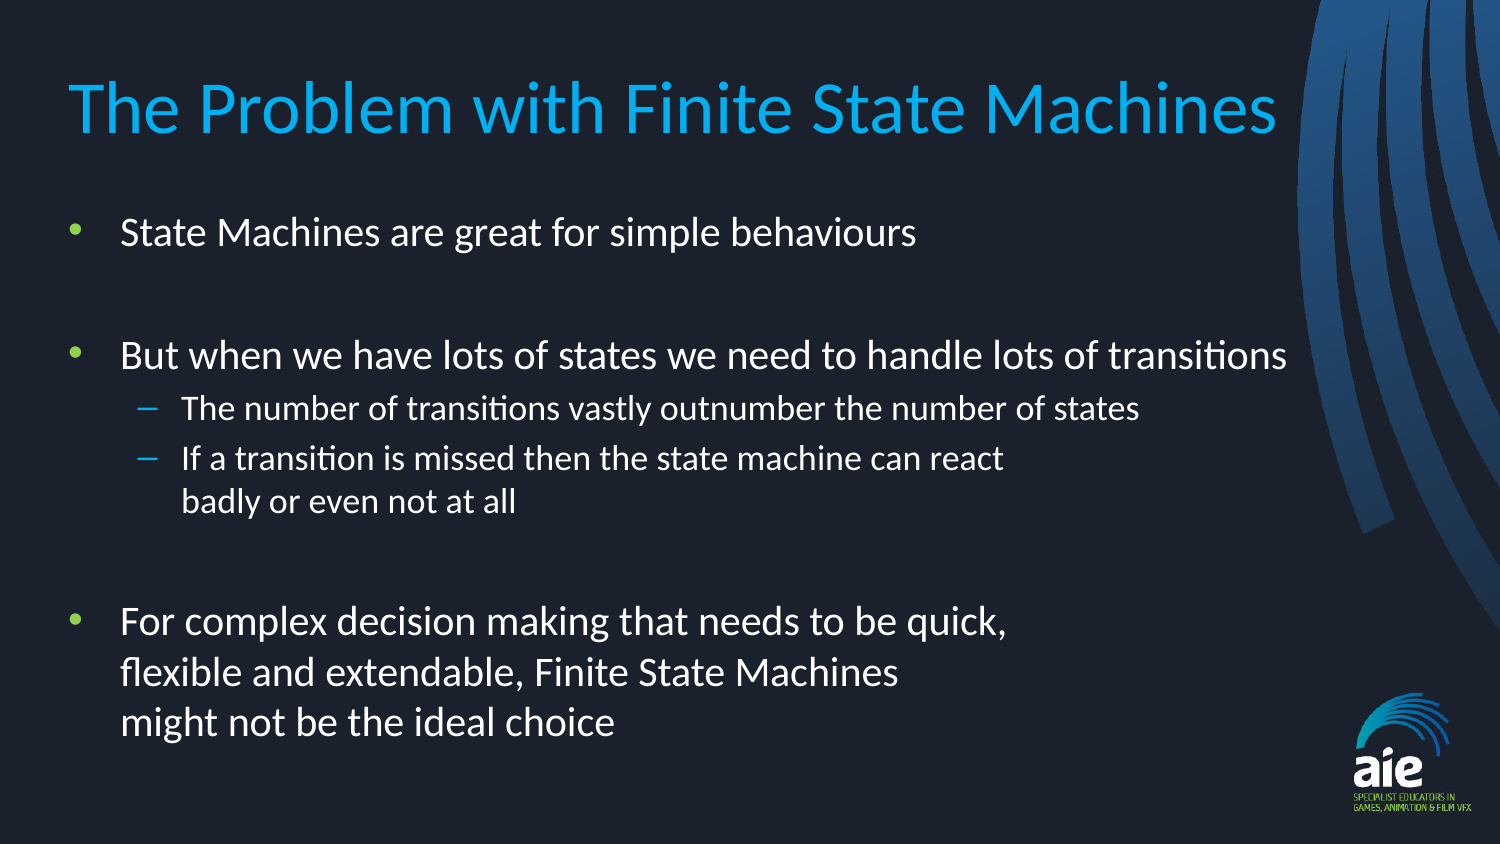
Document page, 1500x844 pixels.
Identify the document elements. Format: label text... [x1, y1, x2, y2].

title The Problem with Finite State Machines [53, 33, 1425, 175]
picture [0, 0, 1500, 844]
list State Machines are great for simple behaviours But when we have lots of states we need to handle lots of transitions The number of transitions vastly outnumber the number of states If a transition is missed then the state machine can react badly or even not at all For complex decision making that needs to be quick, flexible and extendable, Finite State Machines might not be the ideal choice [53, 196, 1376, 754]
